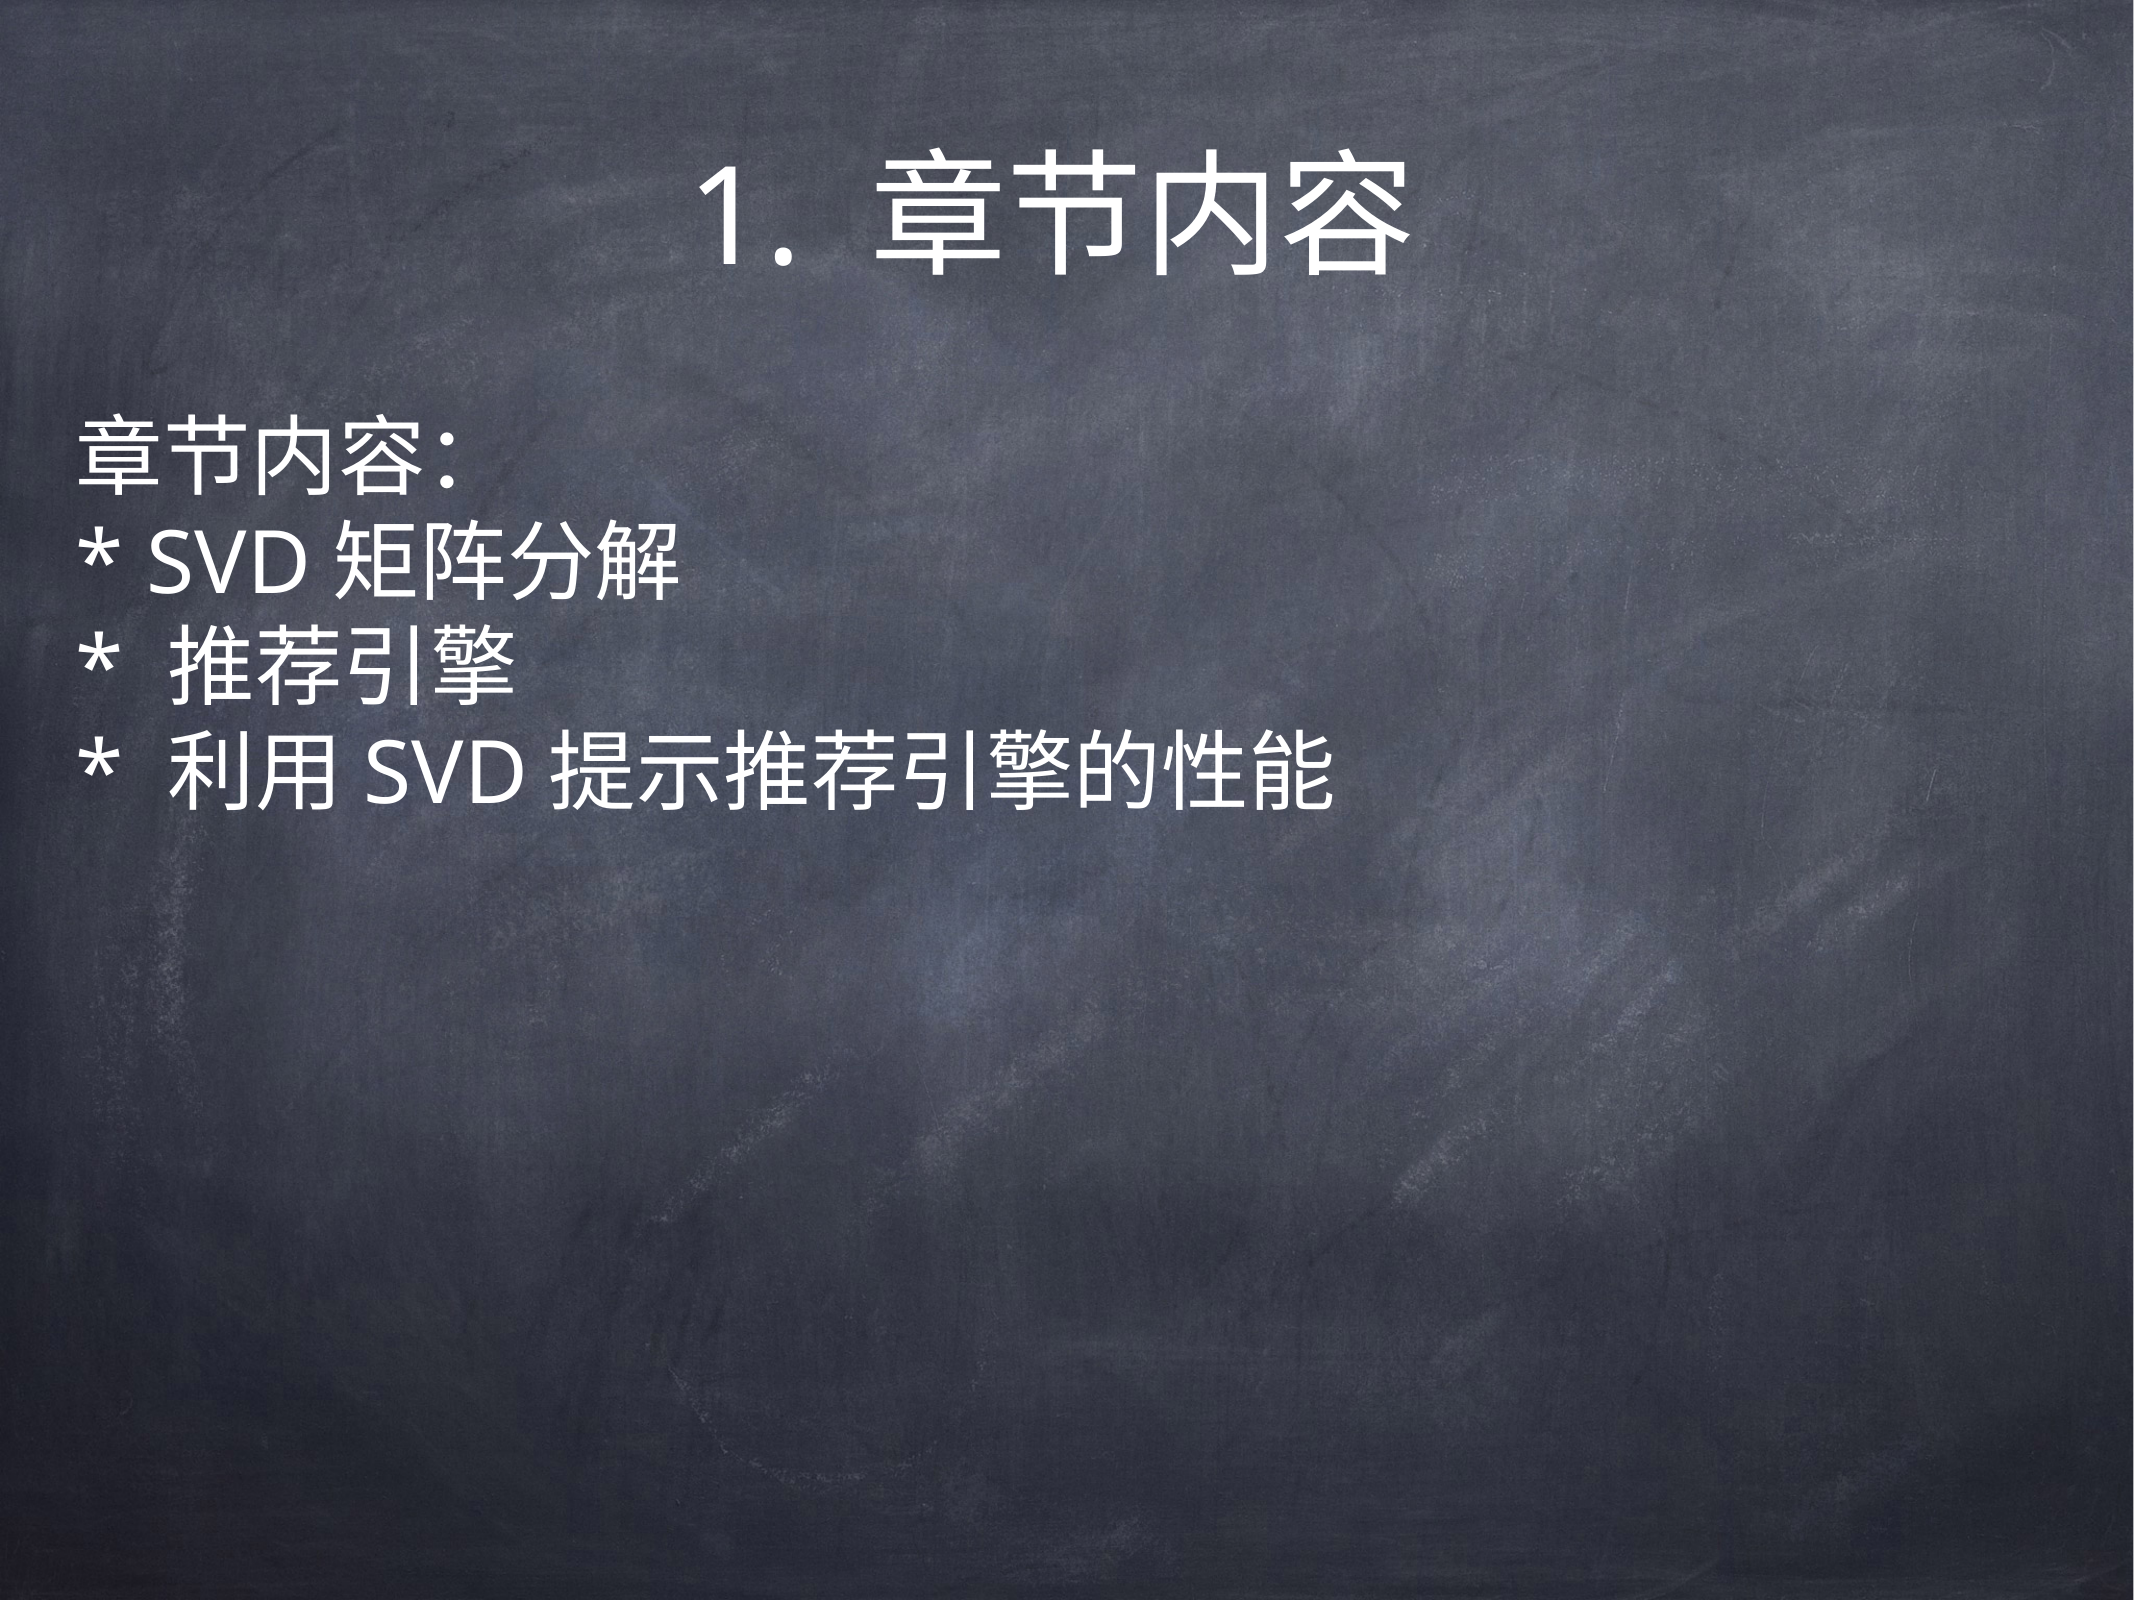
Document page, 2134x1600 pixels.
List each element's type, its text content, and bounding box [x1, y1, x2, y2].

text_box 章节内容： * SVD矩阵分解 * 推荐引擎 * 利用SVD提示推荐引擎的性能 [67, 392, 1911, 892]
picture [0, 0, 2134, 1600]
title 1. 章节内容 [193, 91, 1911, 301]
